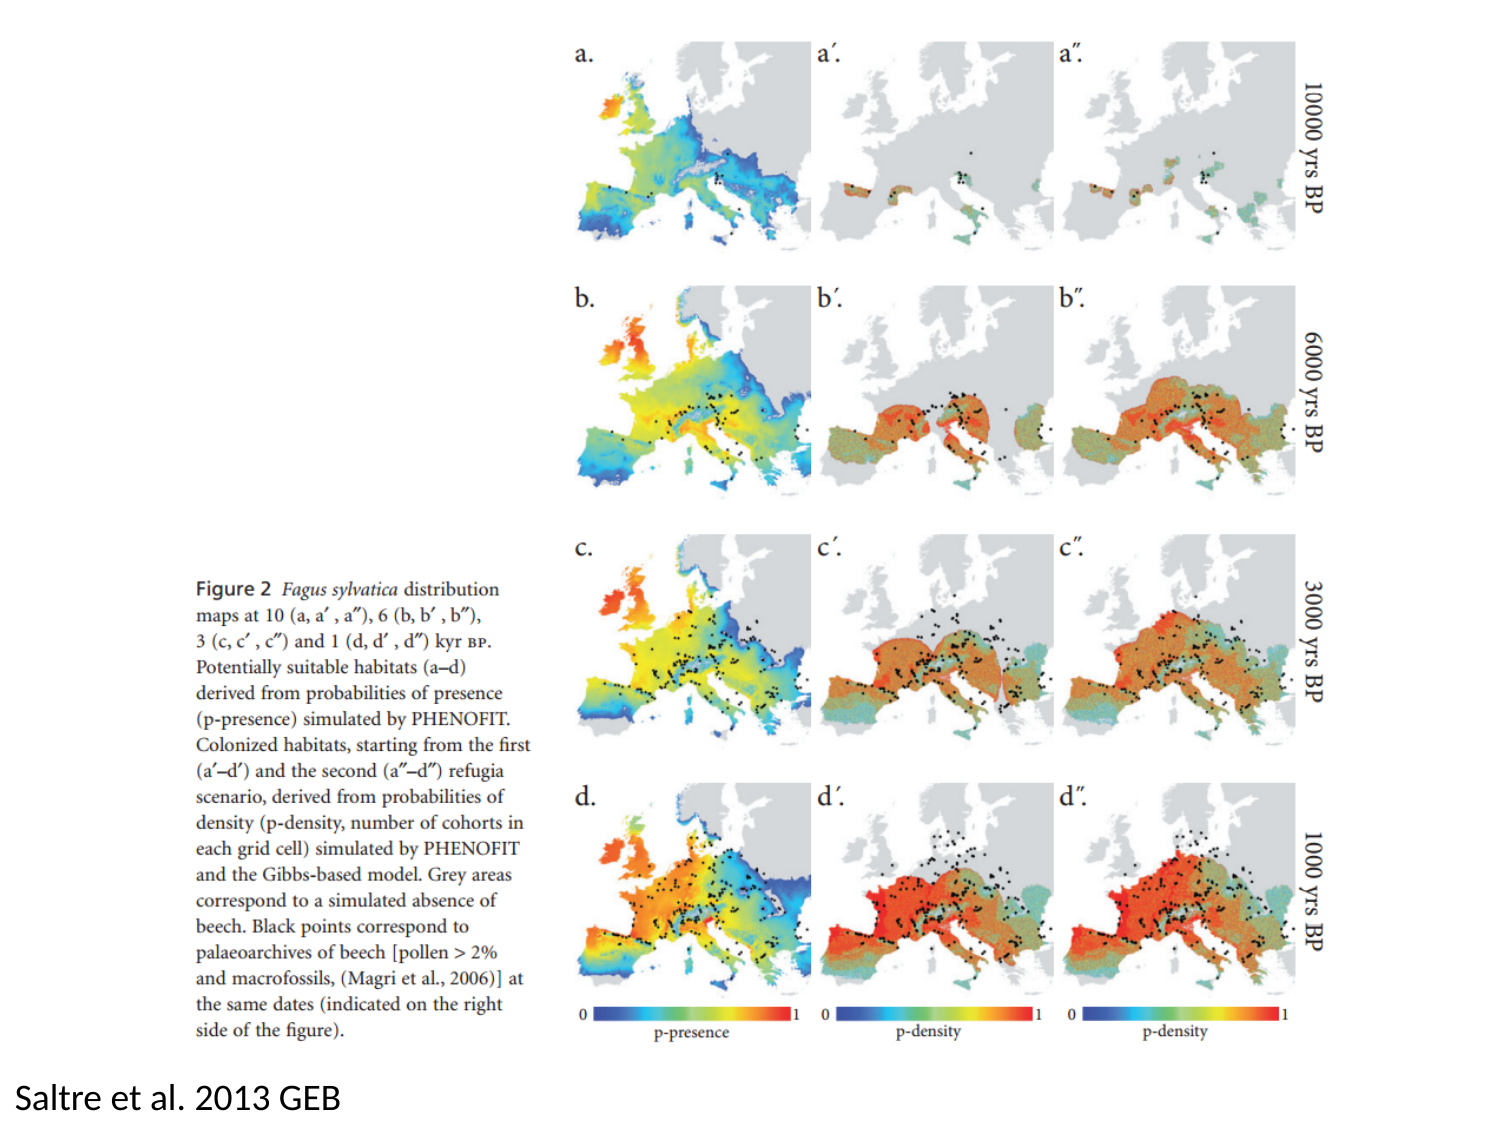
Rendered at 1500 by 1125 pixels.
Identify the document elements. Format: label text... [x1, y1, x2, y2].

picture [149, 37, 1338, 1055]
text_box Saltre et al. 2013 GEB [0, 1065, 444, 1125]
